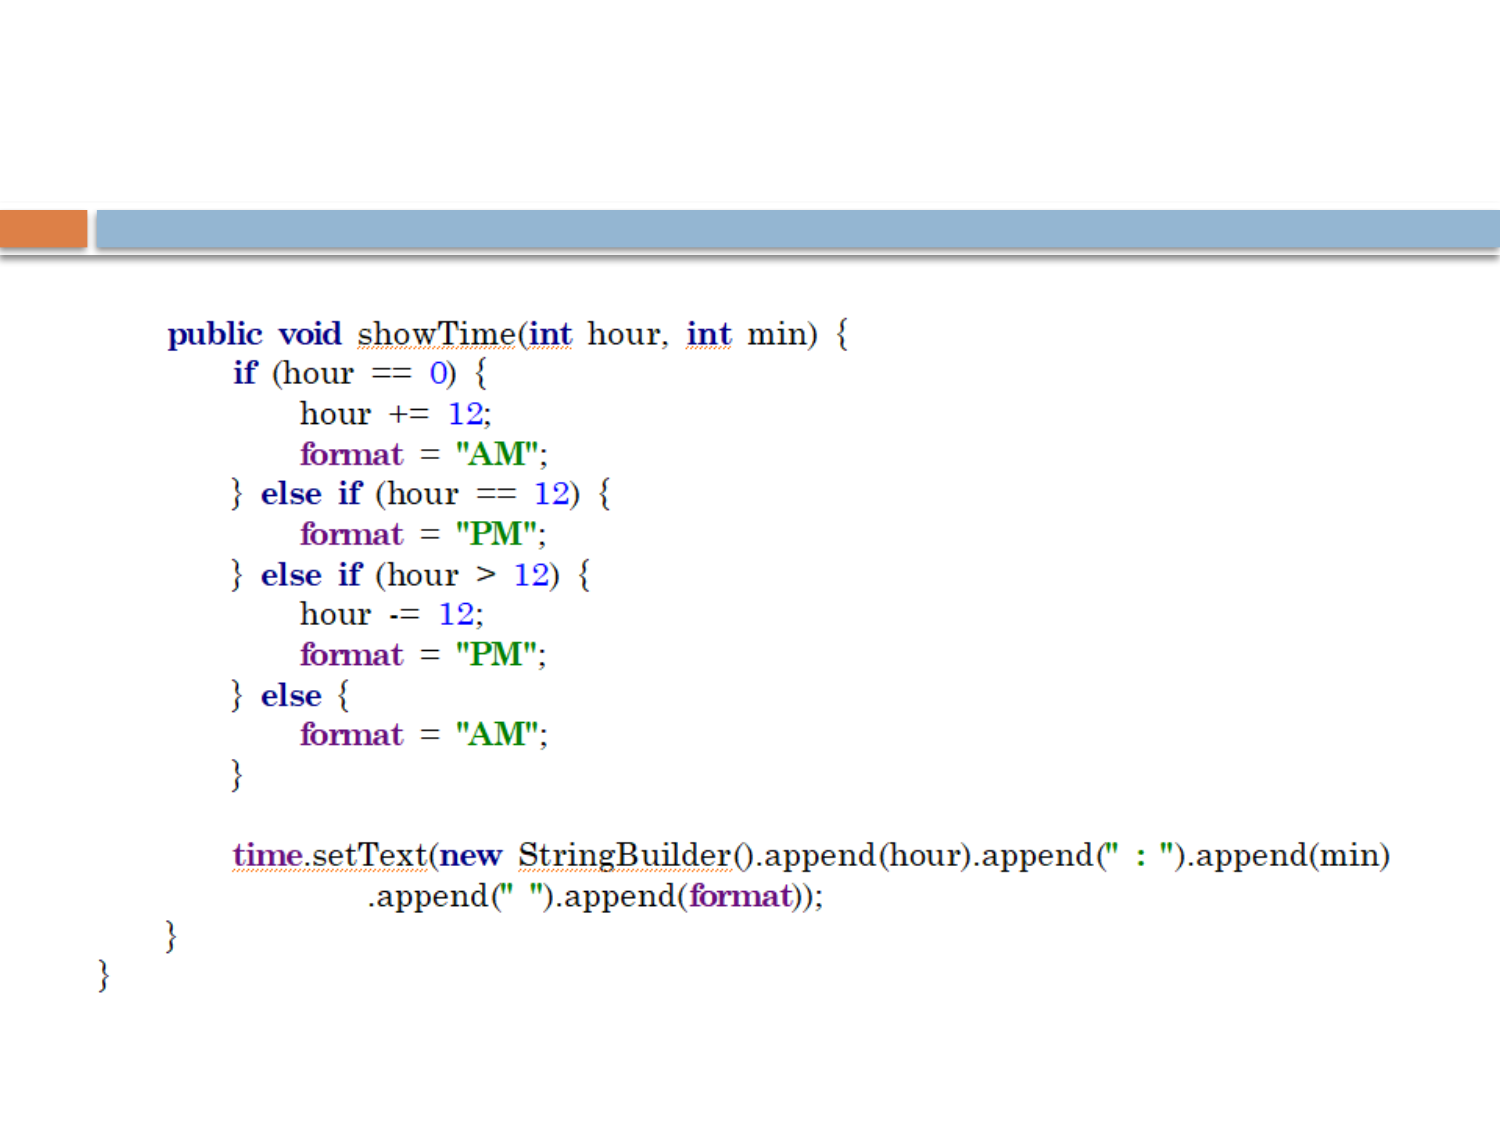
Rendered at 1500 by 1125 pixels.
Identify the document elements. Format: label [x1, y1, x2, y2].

picture [76, 290, 1463, 999]
